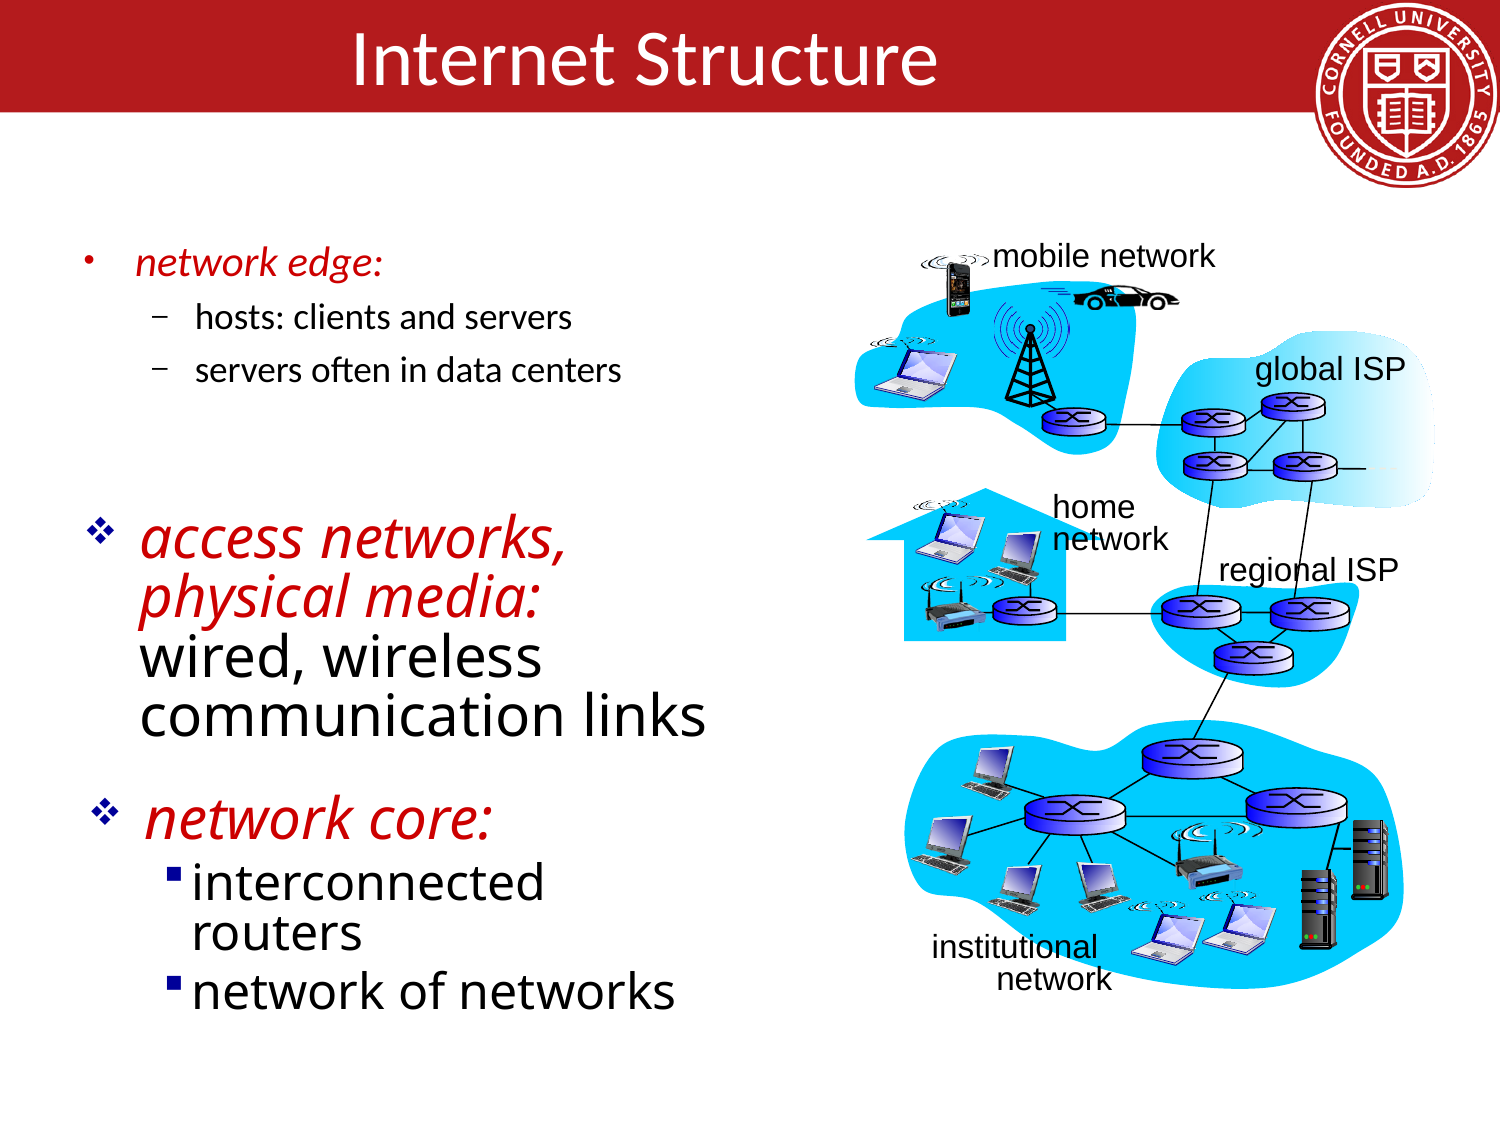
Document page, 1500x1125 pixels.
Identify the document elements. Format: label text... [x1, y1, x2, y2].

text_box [853, 226, 1437, 1006]
list network edge: hosts: clients and servers servers often in data centers [68, 226, 759, 399]
picture [1312, 0, 1500, 188]
text_box network core: interconnected routers network of networks [73, 784, 699, 1018]
text_box Internet Structure [0, 0, 1292, 110]
text_box access networks, physical media: wired, wireless communication links [68, 503, 730, 736]
